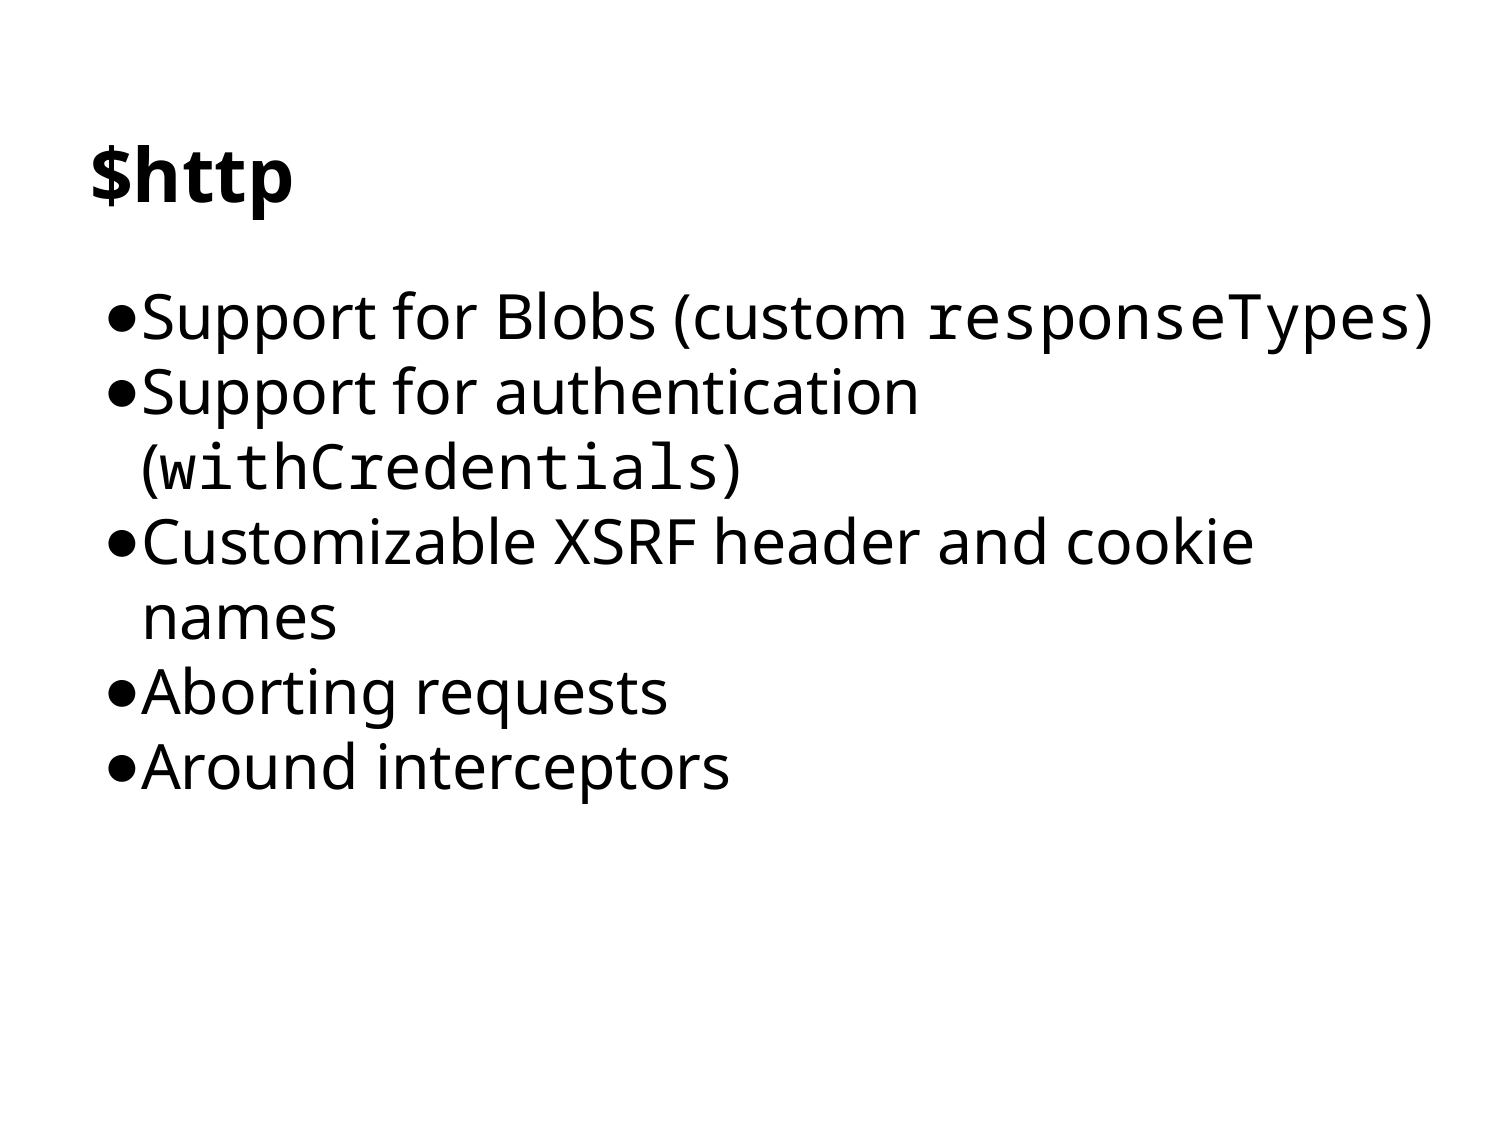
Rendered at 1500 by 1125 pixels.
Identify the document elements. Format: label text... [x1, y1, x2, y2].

title $http [75, 45, 1425, 233]
list Support for Blobs (custom responseTypes) Support for authentication (withCredentials) Customizable XSRF header and cookie names Aborting requests Around interceptors [50, 262, 1483, 1078]
